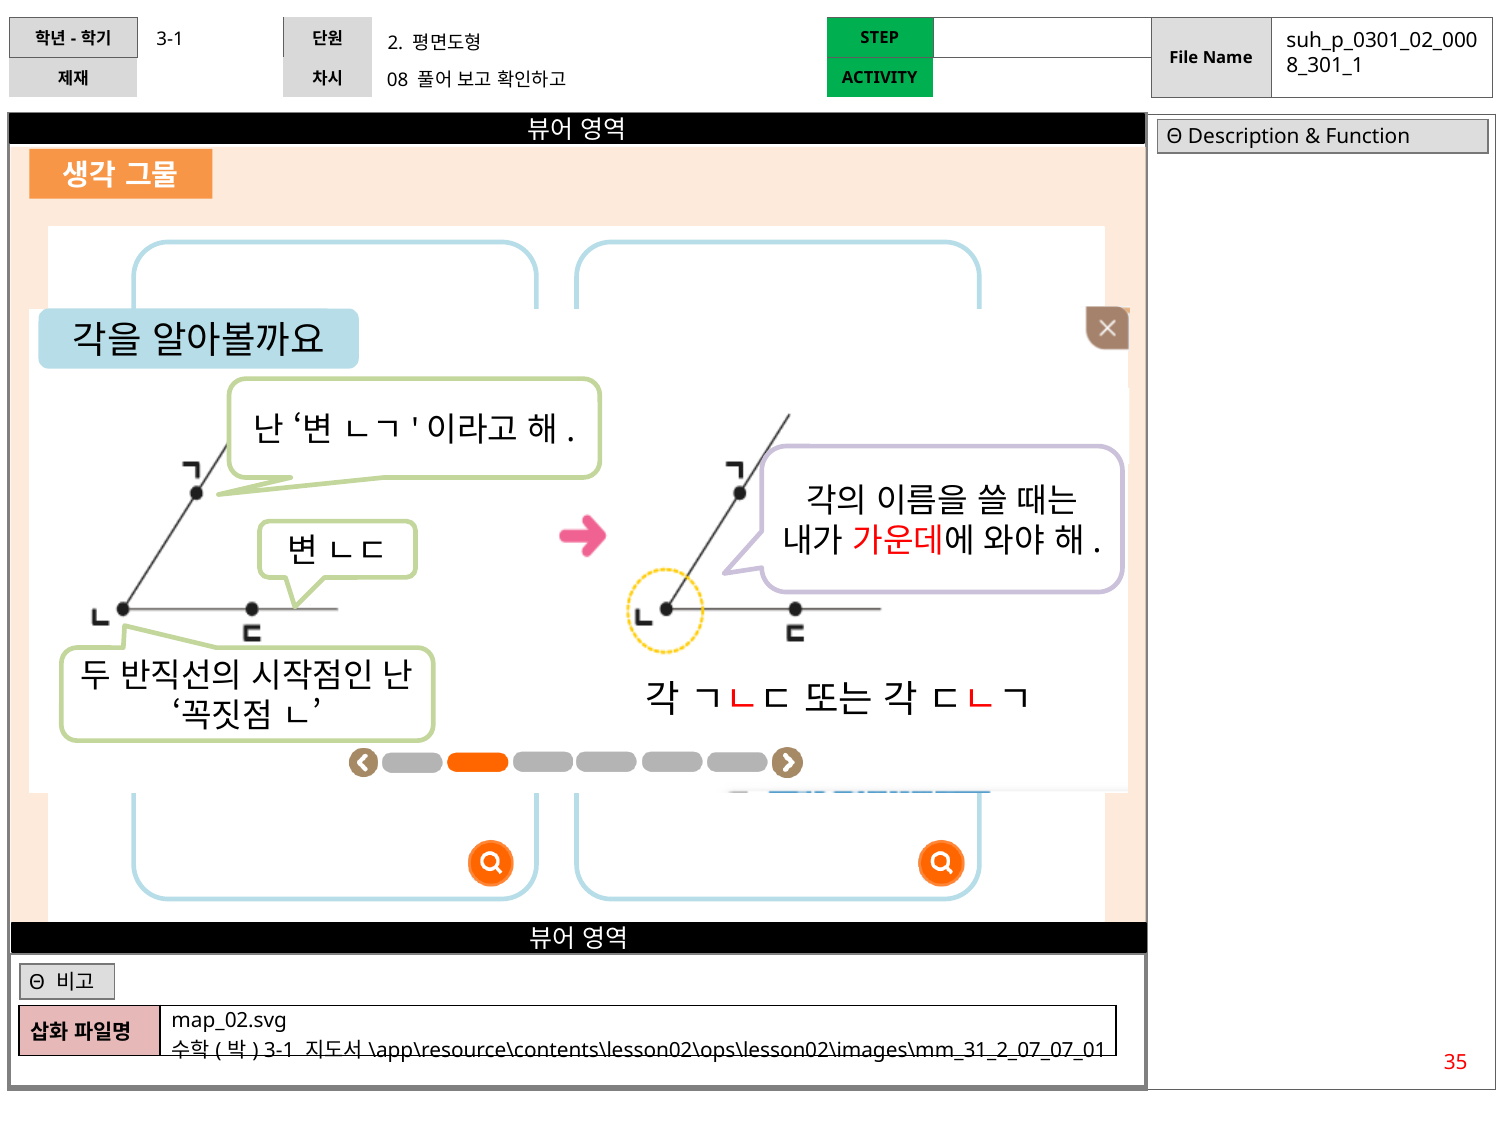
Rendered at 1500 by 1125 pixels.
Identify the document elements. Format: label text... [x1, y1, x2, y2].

text_box suh_p_0301_02_0008_301_1 [1271, 18, 1500, 84]
picture [466, 839, 514, 887]
table_header map_02.svg 수학(박) 3-1 지도서\app\resource\contents\lesson02\ops\lesson02\images\mm_31_2_07_07_01 [161, 1006, 1115, 1055]
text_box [345, 745, 804, 779]
picture [29, 306, 1130, 793]
text_box 3-1 [141, 18, 284, 55]
text_box 생각 그물 [29, 148, 213, 199]
text_box [574, 801, 982, 902]
text_box 08 풀어 보고 확인하고 [372, 60, 821, 96]
text_box 2. 평면도형 [372, 23, 828, 48]
text_box [131, 801, 539, 902]
text_box [131, 239, 539, 308]
table_header 삽화 파일명 [20, 1006, 159, 1055]
picture [916, 839, 965, 887]
table_header Θ Description & Function [1158, 120, 1487, 152]
text_box [574, 239, 982, 308]
